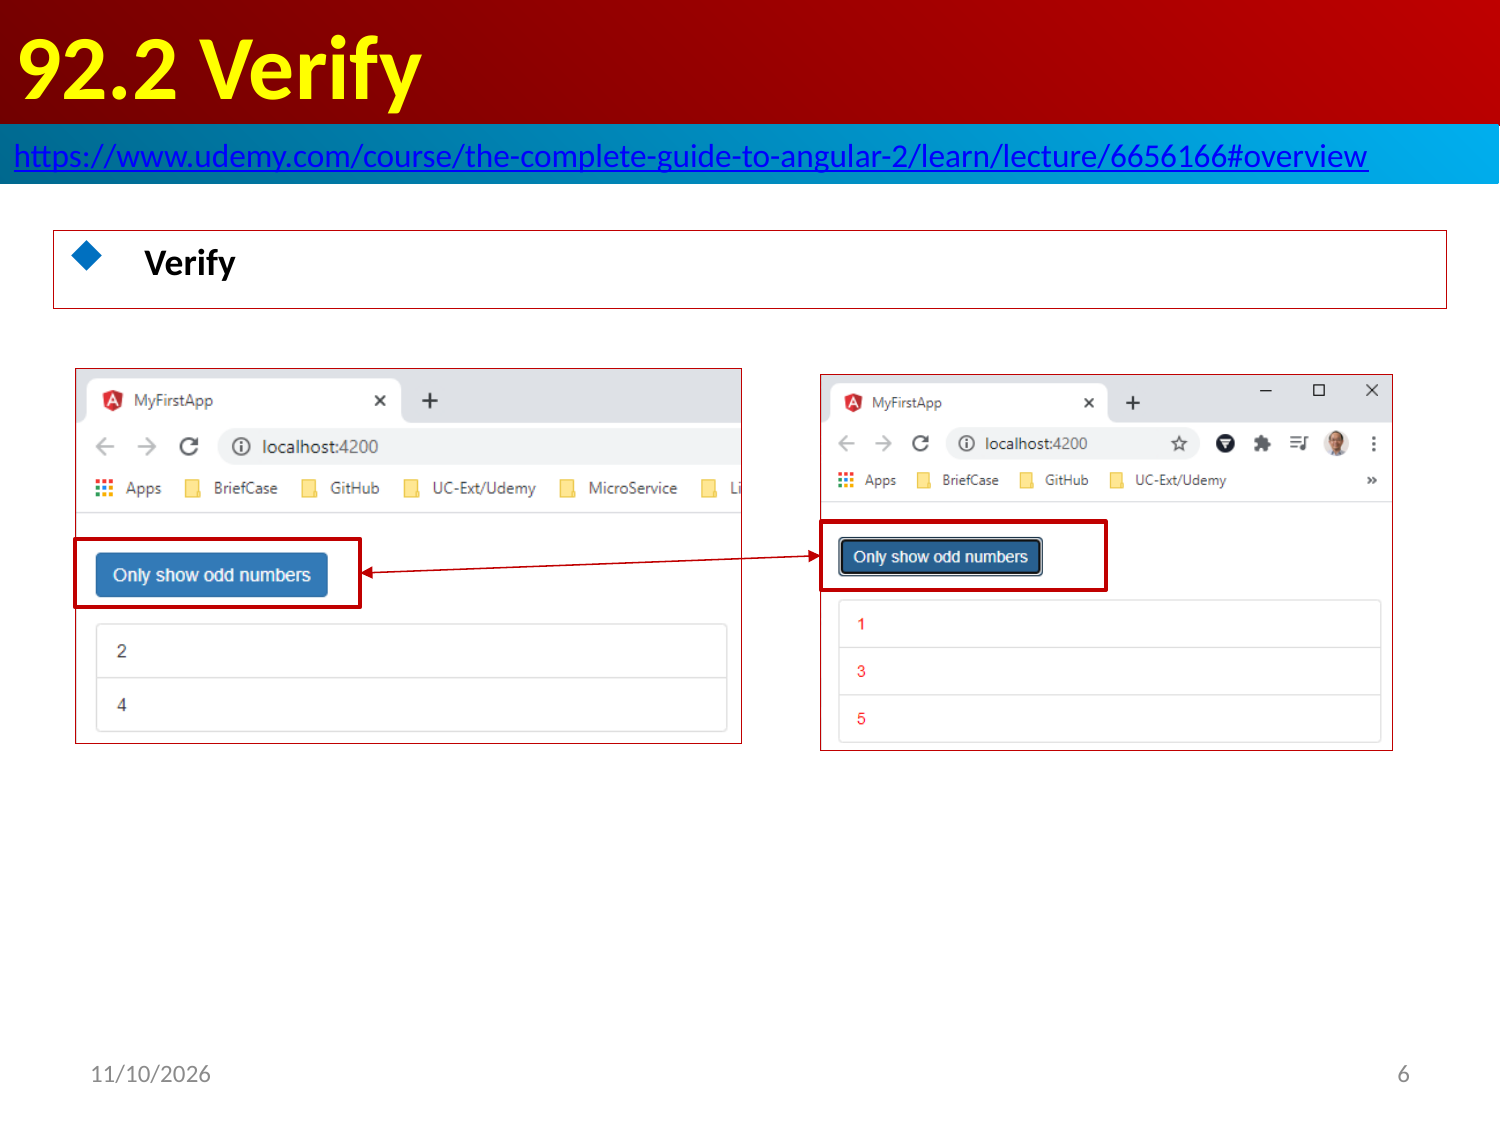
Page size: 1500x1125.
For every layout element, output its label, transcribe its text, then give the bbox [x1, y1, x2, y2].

picture [74, 367, 742, 745]
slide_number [75, 1042, 425, 1103]
slide_number 6 [1074, 1042, 1425, 1103]
subtitle Verify [53, 230, 1447, 309]
picture [820, 374, 1393, 751]
text_box https://www.udemy.com/course/the-complete-guide-to-angular-2/learn/lecture/6656166#overview [0, 124, 1499, 184]
title 92.2 Verify [0, 0, 1500, 126]
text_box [359, 555, 822, 574]
